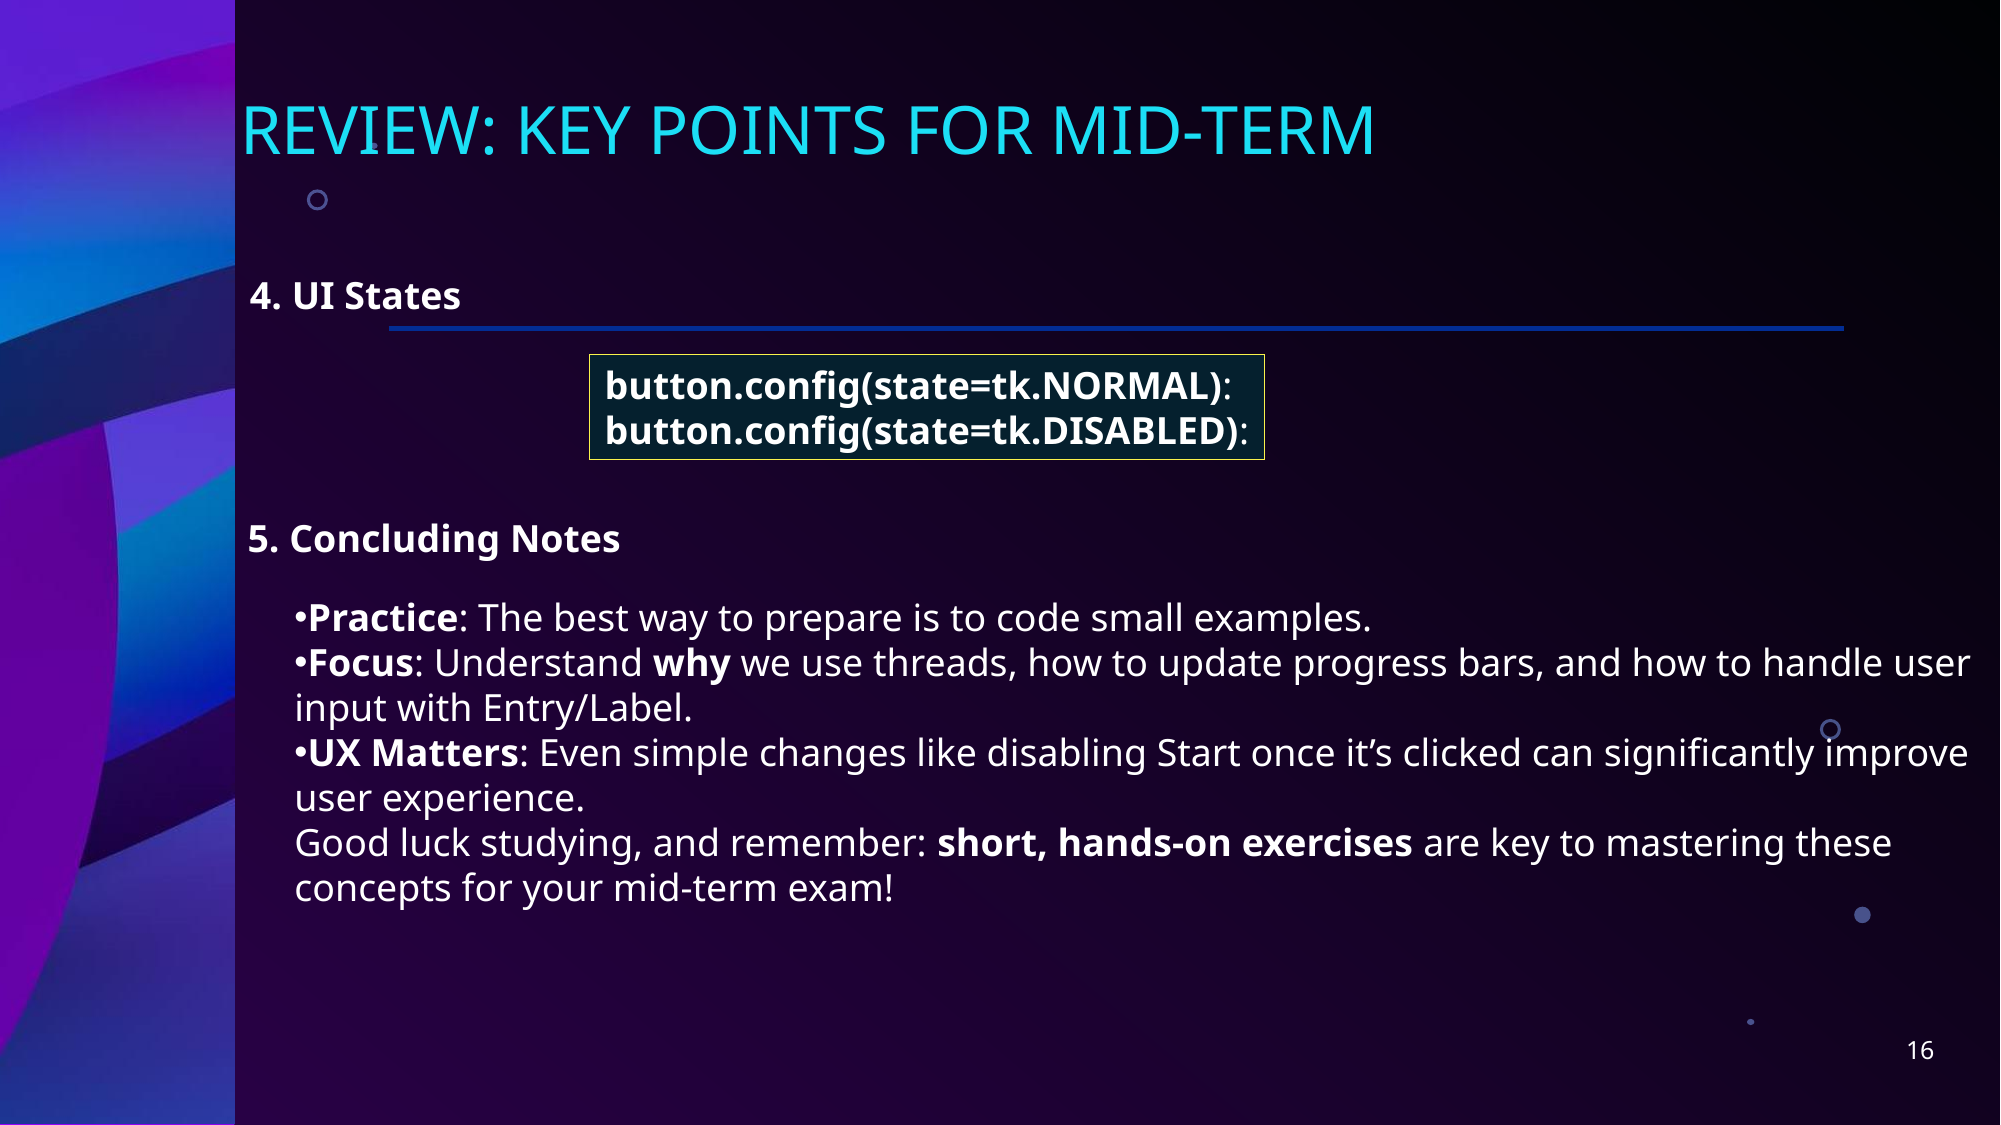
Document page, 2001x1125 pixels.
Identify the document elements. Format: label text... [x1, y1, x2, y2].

picture [0, 0, 235, 1124]
text_box 5. Concluding Notes [232, 507, 637, 568]
text_box Practice: The best way to prepare is to code small examples. Focus: Understand why we use threads, how to update progress bars, and how to handle user input with Entry/Label. UX Matters: Even simple changes like disabling Start once it’s clicked can significantly improve user experience. Good luck studying, and remember: short, hands-on exercises are key to mastering these concepts for your mid-term exam! [279, 586, 2000, 917]
slide_number 16 [1499, 1021, 1950, 1082]
text_box button.config(state=tk.NORMAL): button.config(state=tk.DISABLED): [589, 354, 1265, 460]
text_box 4. UI States [235, 264, 477, 325]
title Review: key points for mid-term [240, 0, 1691, 177]
